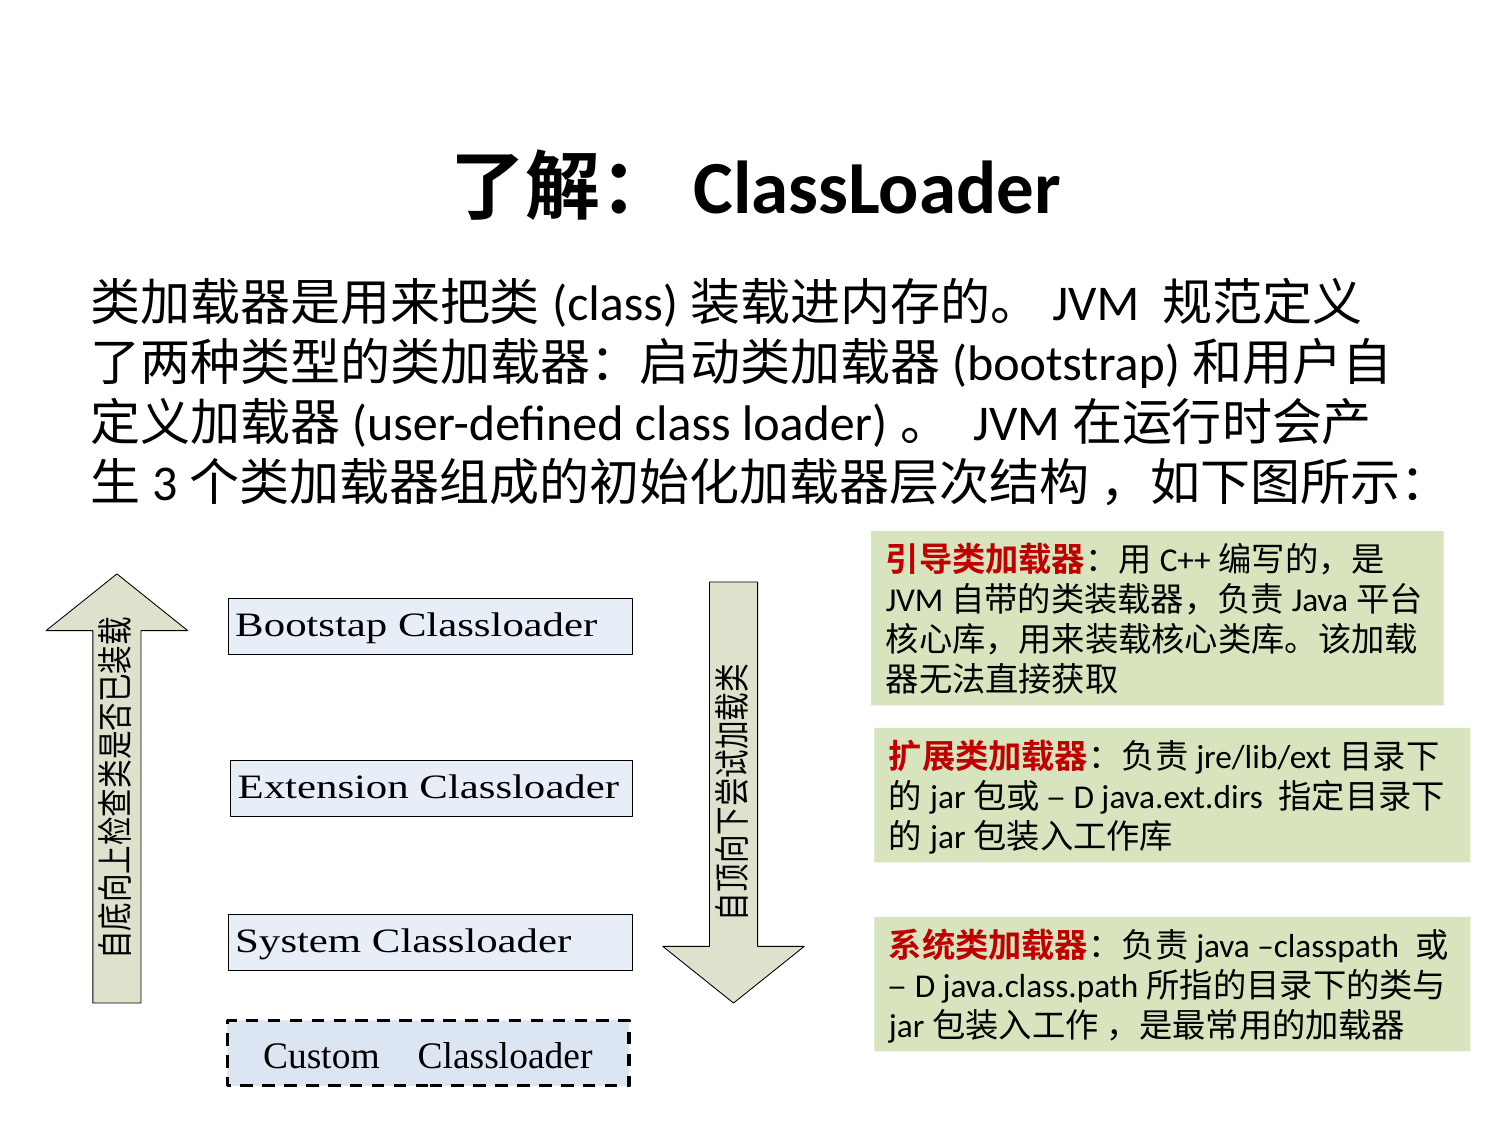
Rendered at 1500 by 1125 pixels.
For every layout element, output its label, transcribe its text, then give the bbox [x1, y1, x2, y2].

text_box 系统类加载器：负责java –classpath 或 –D java.class.path所指的目录下的类与jar包装入工作 ，是最常用的加载器 [874, 916, 1471, 1052]
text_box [40, 569, 810, 1008]
text_box Custom Classloader [225, 1018, 631, 1088]
text_box 扩展类加载器：负责jre/lib/ext目录下的jar包或 –D java.ext.dirs 指定目录下的jar包装入工作库 [874, 727, 1471, 863]
text_box 引导类加载器：用C++编写的，是JVM自带的类装载器，负责Java平台核心库，用来装载核心类库。该加载器无法直接获取 [871, 531, 1444, 706]
list 类加载器是用来把类(class)装载进内存的。JVM 规范定义了两种类型的类加载器：启动类加载器(bootstrap)和用户自定义加载器(user-defined class loader)。 JVM在运行时会产生3个类加载器组成的初始化加载器层次结构 ，如下图所示： [75, 262, 1425, 528]
title 了解：ClassLoader [277, 113, 1235, 255]
